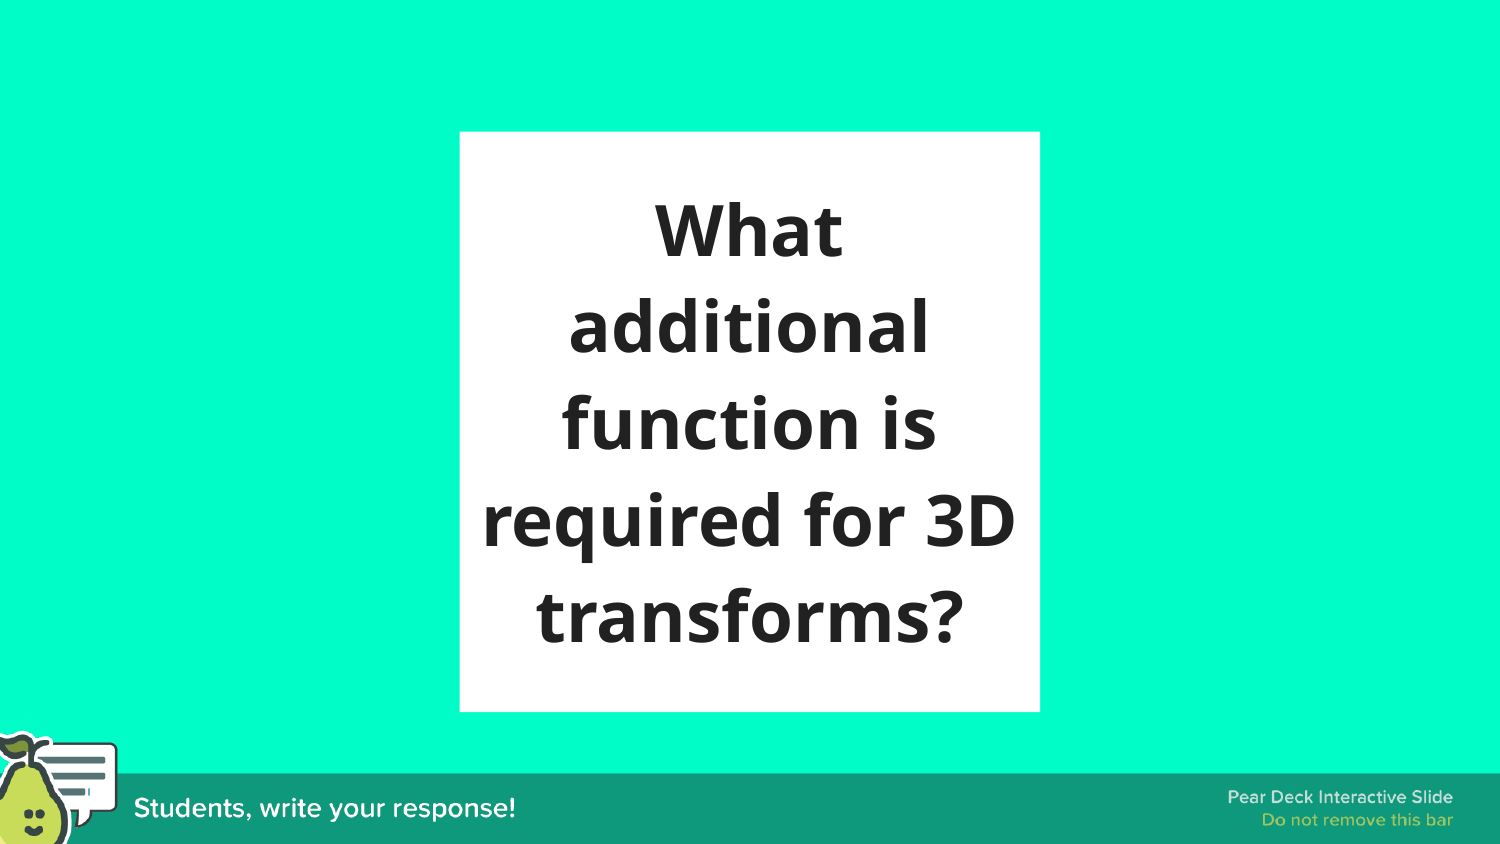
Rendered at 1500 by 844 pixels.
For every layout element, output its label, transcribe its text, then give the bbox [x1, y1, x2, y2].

title What additional function is required for 3D transforms? [459, 131, 1041, 713]
picture [0, 726, 1500, 844]
